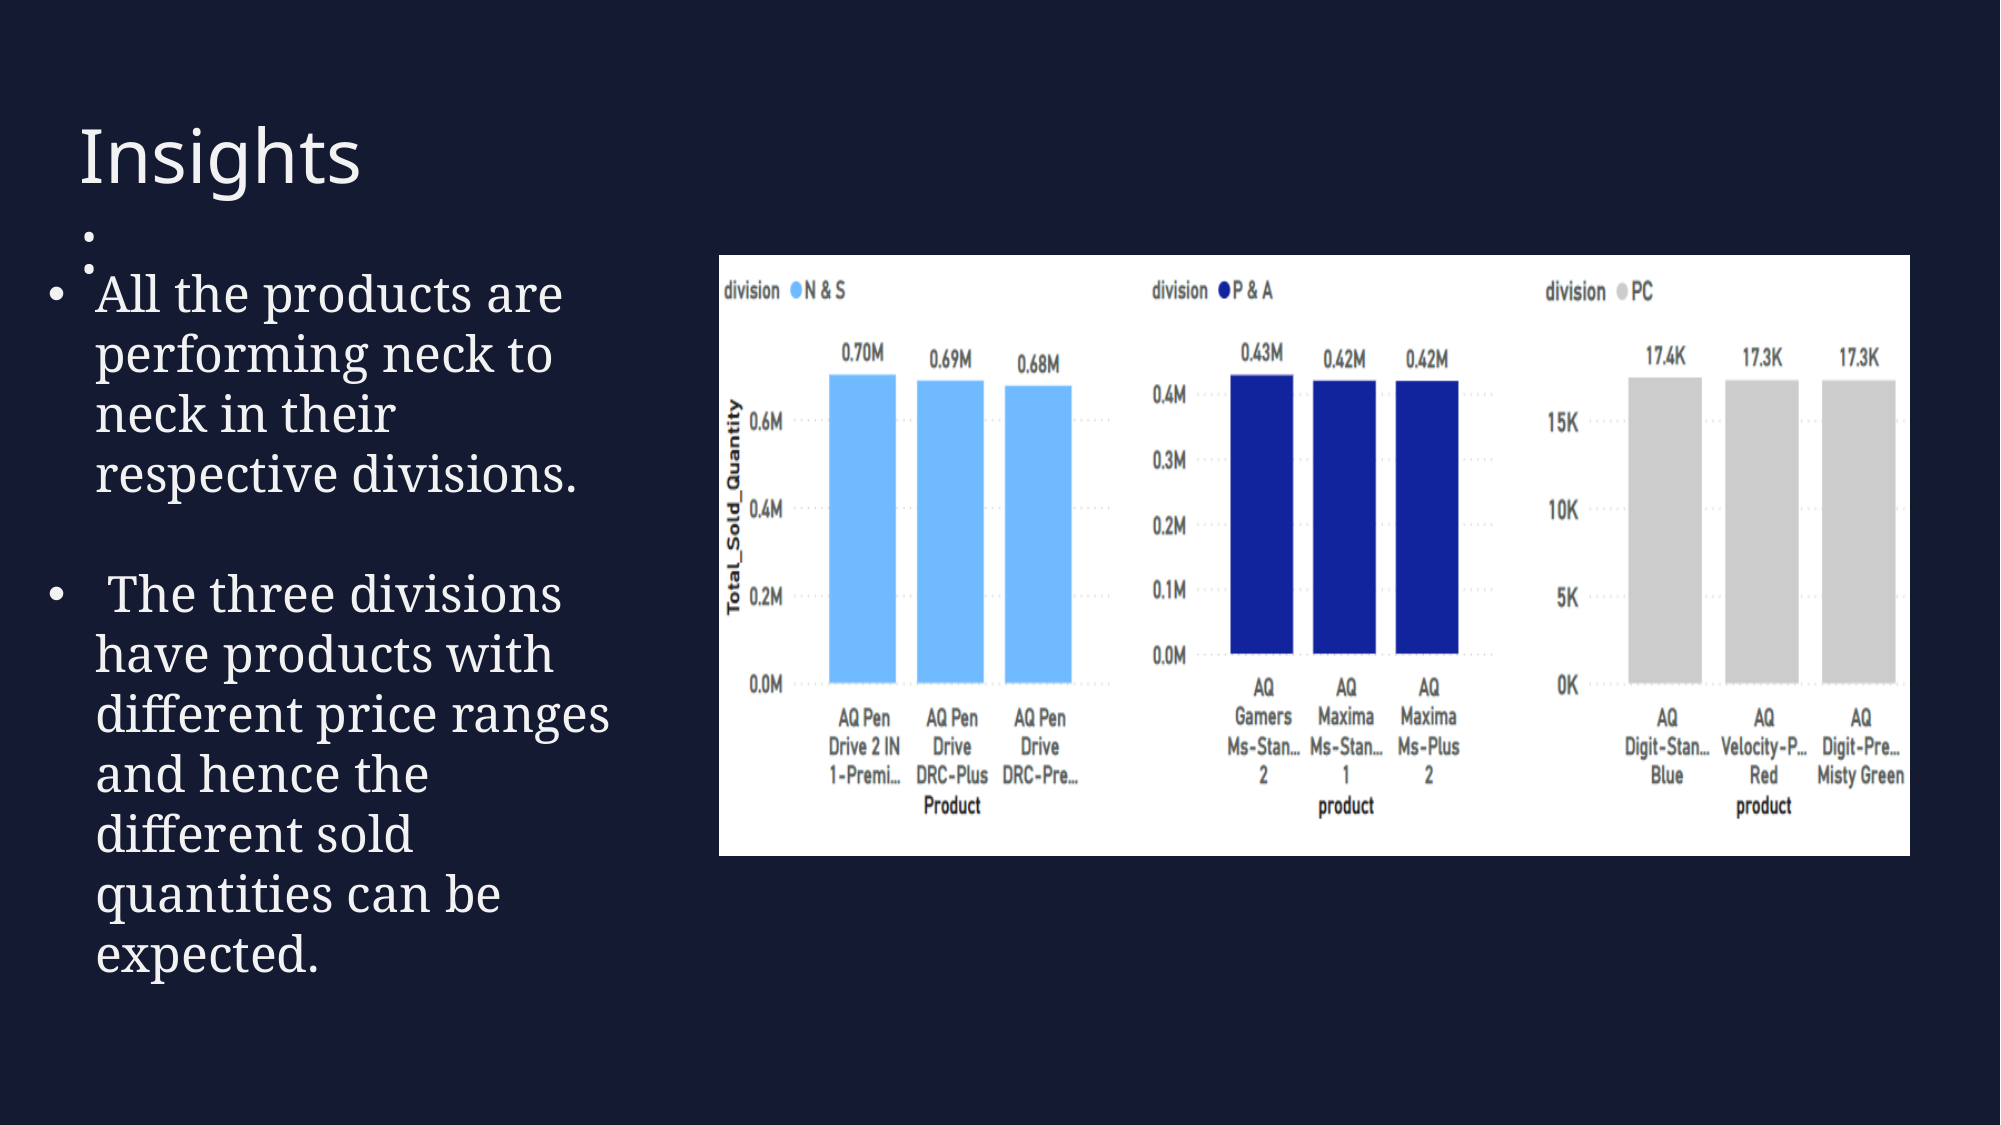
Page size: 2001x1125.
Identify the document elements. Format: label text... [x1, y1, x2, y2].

text_box All the products are performing neck to neck in their respective divisions. The three divisions have products with different price ranges and hence the different sold quantities can be expected. [33, 255, 633, 991]
text_box Insights : [65, 101, 414, 255]
picture [719, 255, 1910, 856]
